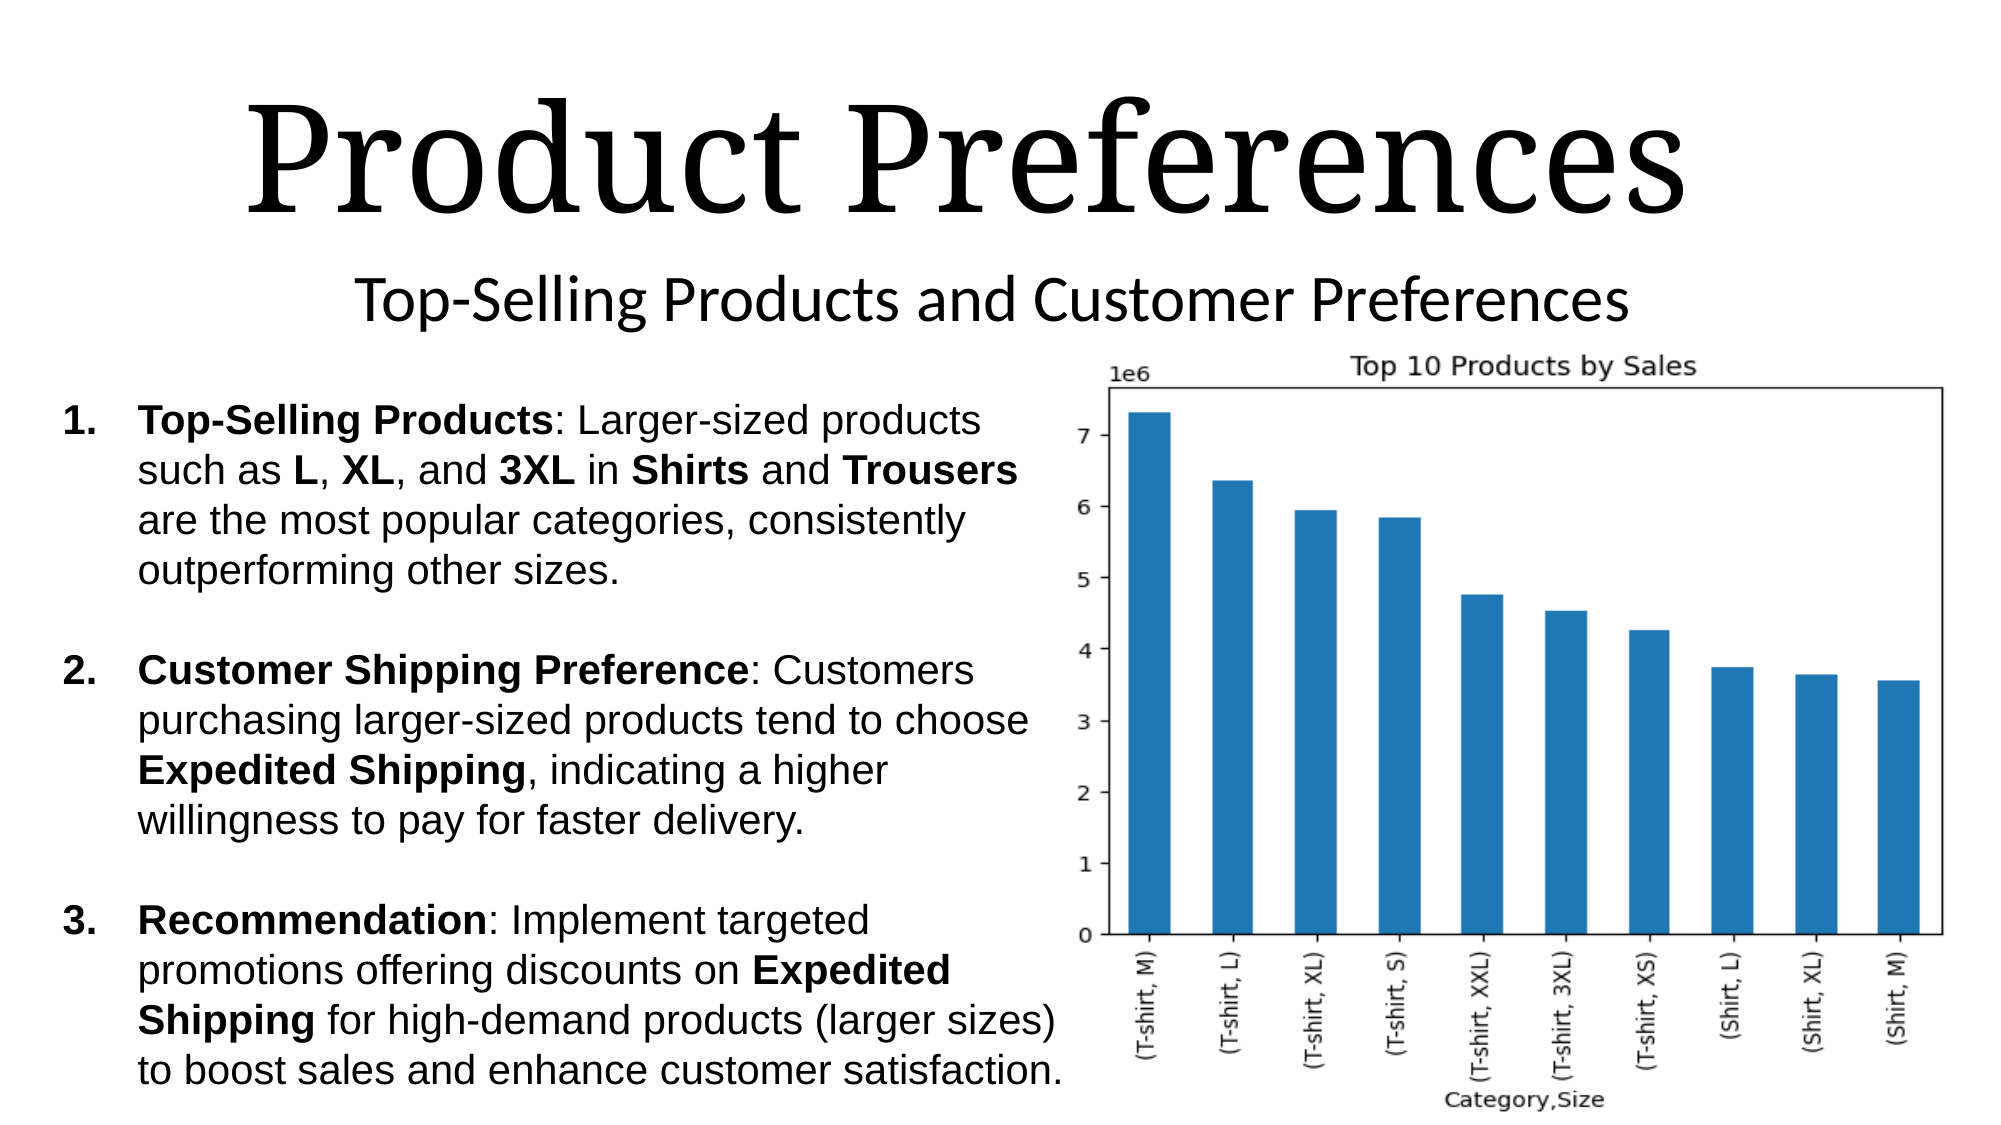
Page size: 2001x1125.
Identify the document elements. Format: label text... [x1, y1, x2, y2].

title Product Preferences [223, 57, 1710, 253]
picture [1060, 340, 1957, 1125]
subtitle Top-Selling Products and Customer Preferences [339, 256, 1671, 345]
text_box Top-Selling Products: Larger-sized products such as L, XL, and 3XL in Shirts and Trousers are the most popular categories, consistently outperforming other sizes. Customer Shipping Preference: Customers purchasing larger-sized products tend to choose Expedited Shipping, indicating a higher willingness to pay for faster delivery. Recommendation: Implement targeted promotions offering discounts on Expedited Shipping for high-demand products (larger sizes) to boost sales and enhance customer satisfaction. [47, 385, 1060, 1101]
